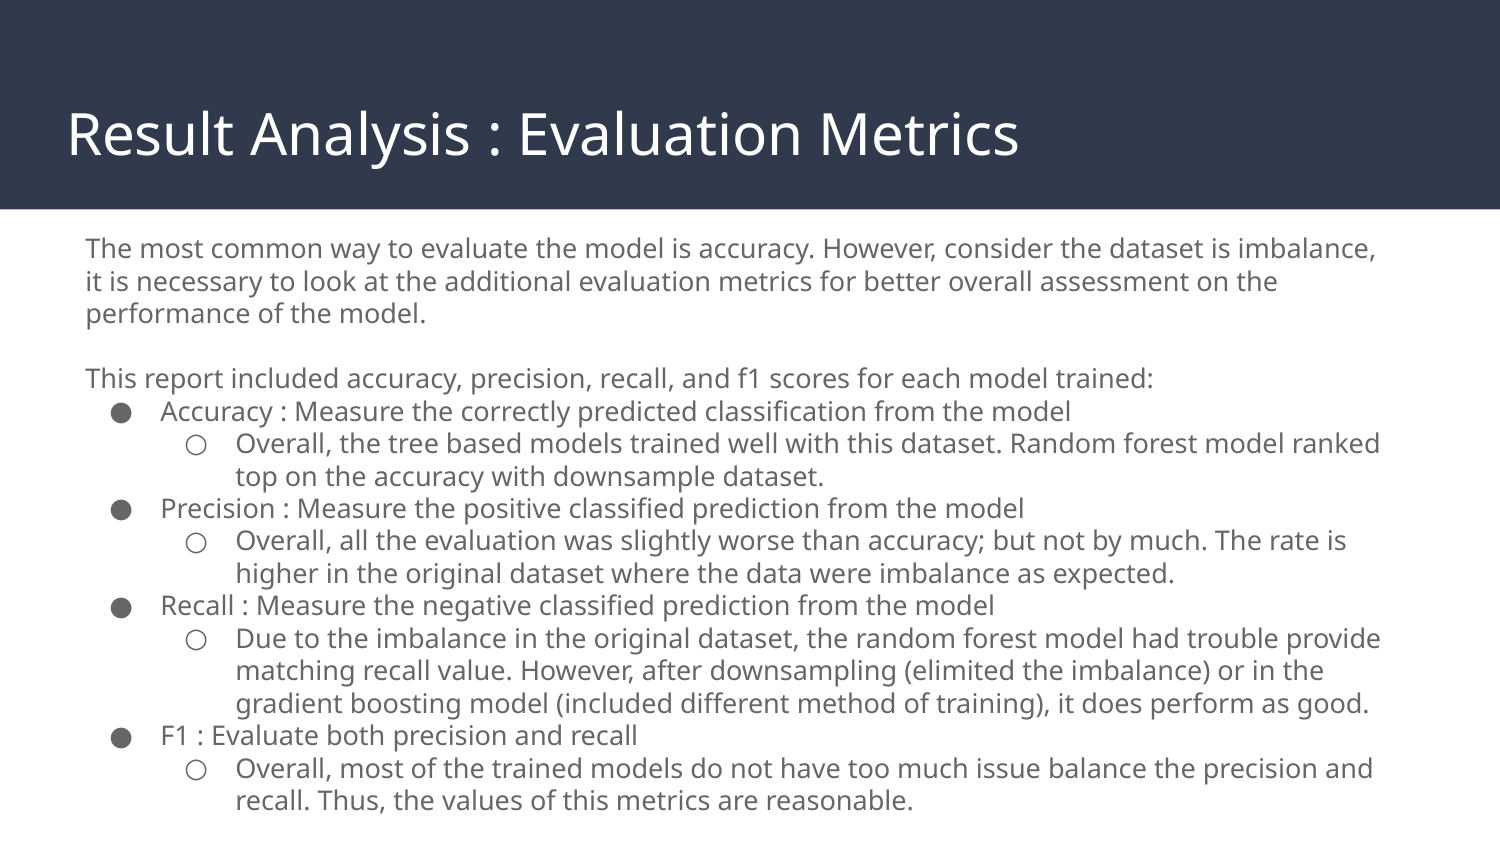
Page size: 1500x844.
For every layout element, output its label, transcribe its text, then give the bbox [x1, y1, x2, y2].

title Result Analysis : Evaluation Metrics [51, 82, 1449, 185]
text_box The most common way to evaluate the model is accuracy. However, consider the dataset is imbalance, it is necessary to look at the additional evaluation metrics for better overall assessment on the performance of the model. This report included accuracy, precision, recall, and f1 scores for each model trained: Accuracy : Measure the correctly predicted classification from the model Overall, the tree based models trained well with this dataset. Random forest model ranked top on the accuracy with downsample dataset. Precision : Measure the positive classified prediction from the model Overall, all the evaluation was slightly worse than accuracy; but not by much. The rate is higher in the original dataset where the data were imbalance as expected. Recall : Measure the negative classified prediction from the model Due to the imbalance in the original dataset, the random forest model had trouble provide matching recall value. However, after downsampling (elimited the imbalance) or in the gradient boosting model (included different method of training), it does perform as good. F1 : Evaluate both precision and recall Overall, most of the trained models do not have too much issue balance the precision and recall. Thus, the values of this metrics are reasonable. [70, 216, 1408, 832]
